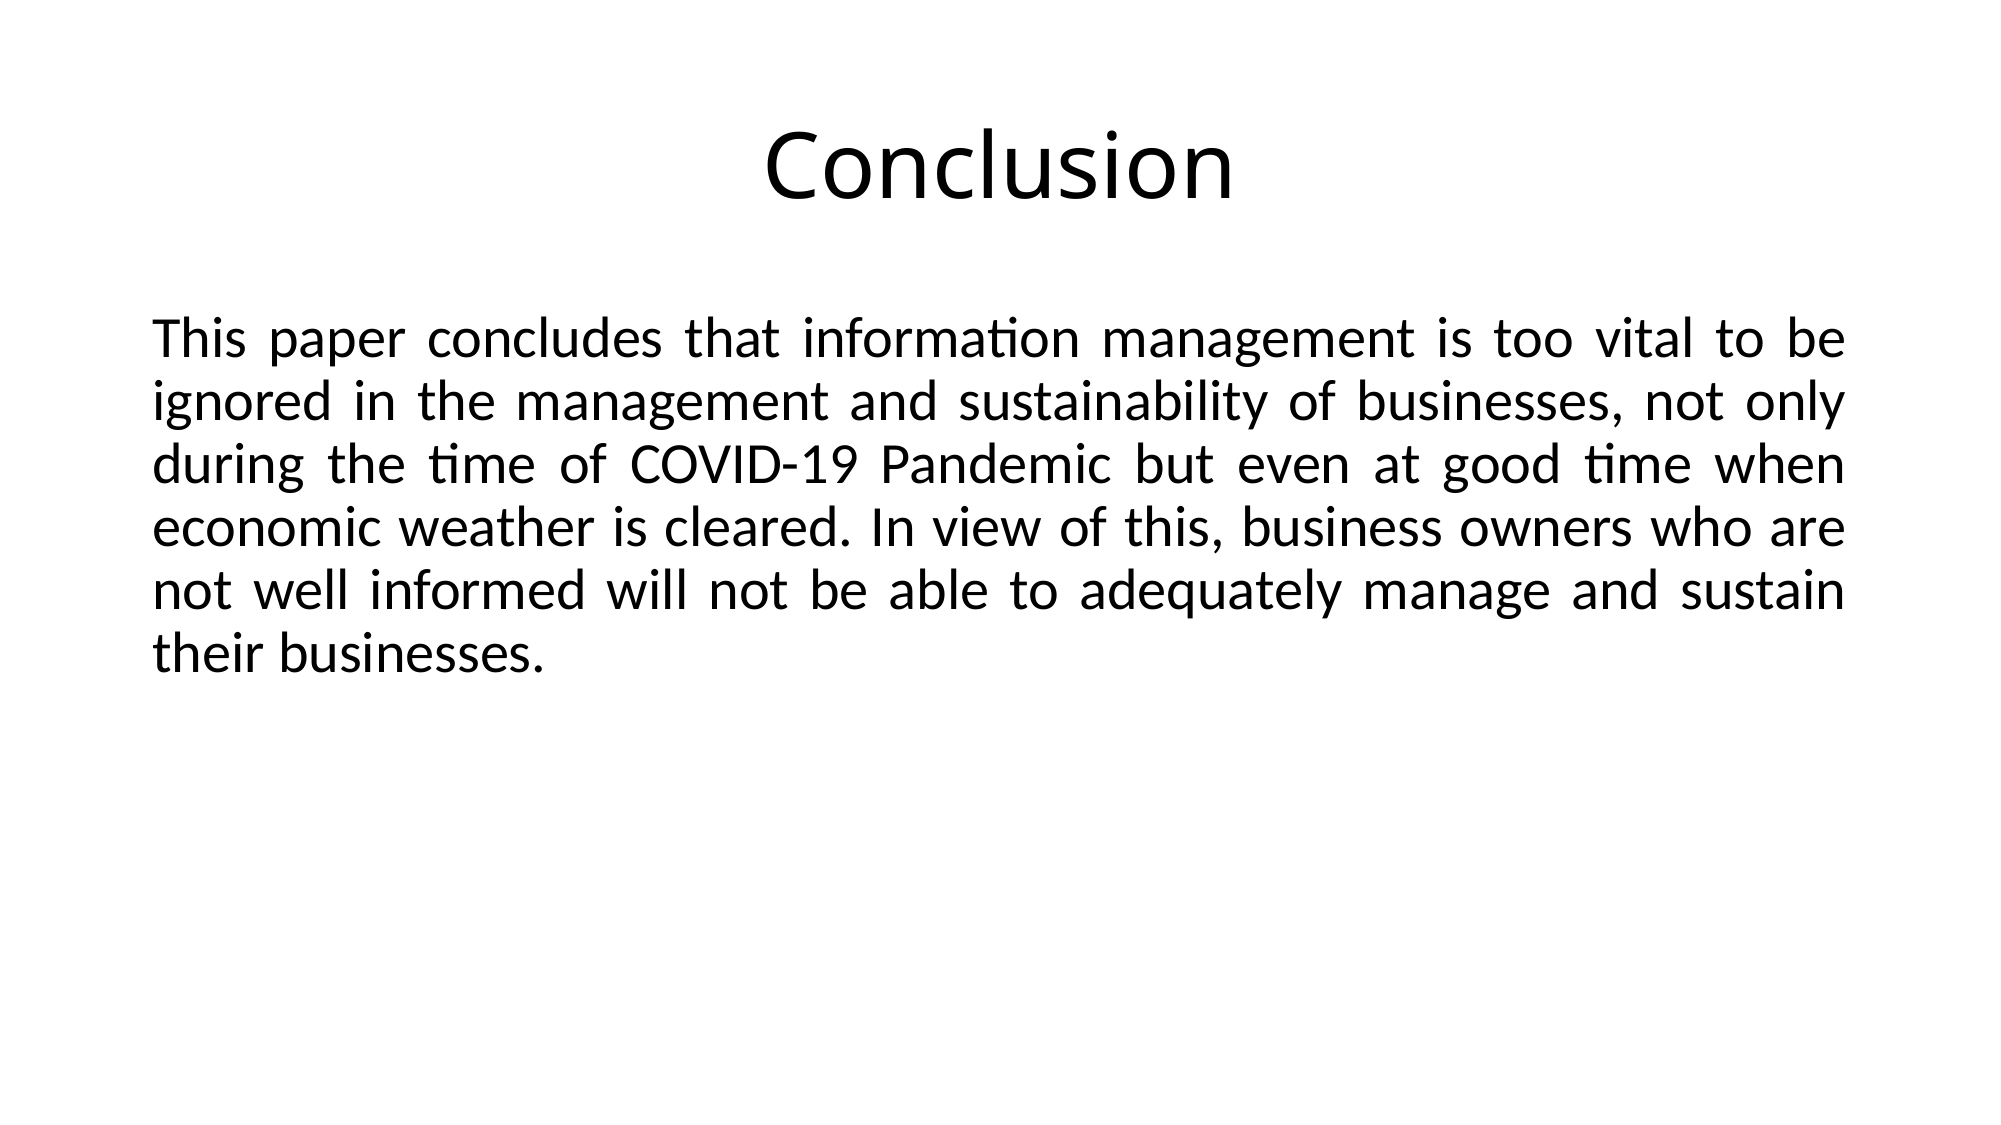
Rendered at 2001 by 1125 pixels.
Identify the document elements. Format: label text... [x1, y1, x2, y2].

title Conclusion [137, 59, 1863, 278]
list This paper concludes that information management is too vital to be ignored in the management and sustainability of businesses, not only during the time of COVID-19 Pandemic but even at good time when economic weather is cleared. In view of this, business owners who are not well informed will not be able to adequately manage and sustain their businesses. [137, 299, 1863, 798]
